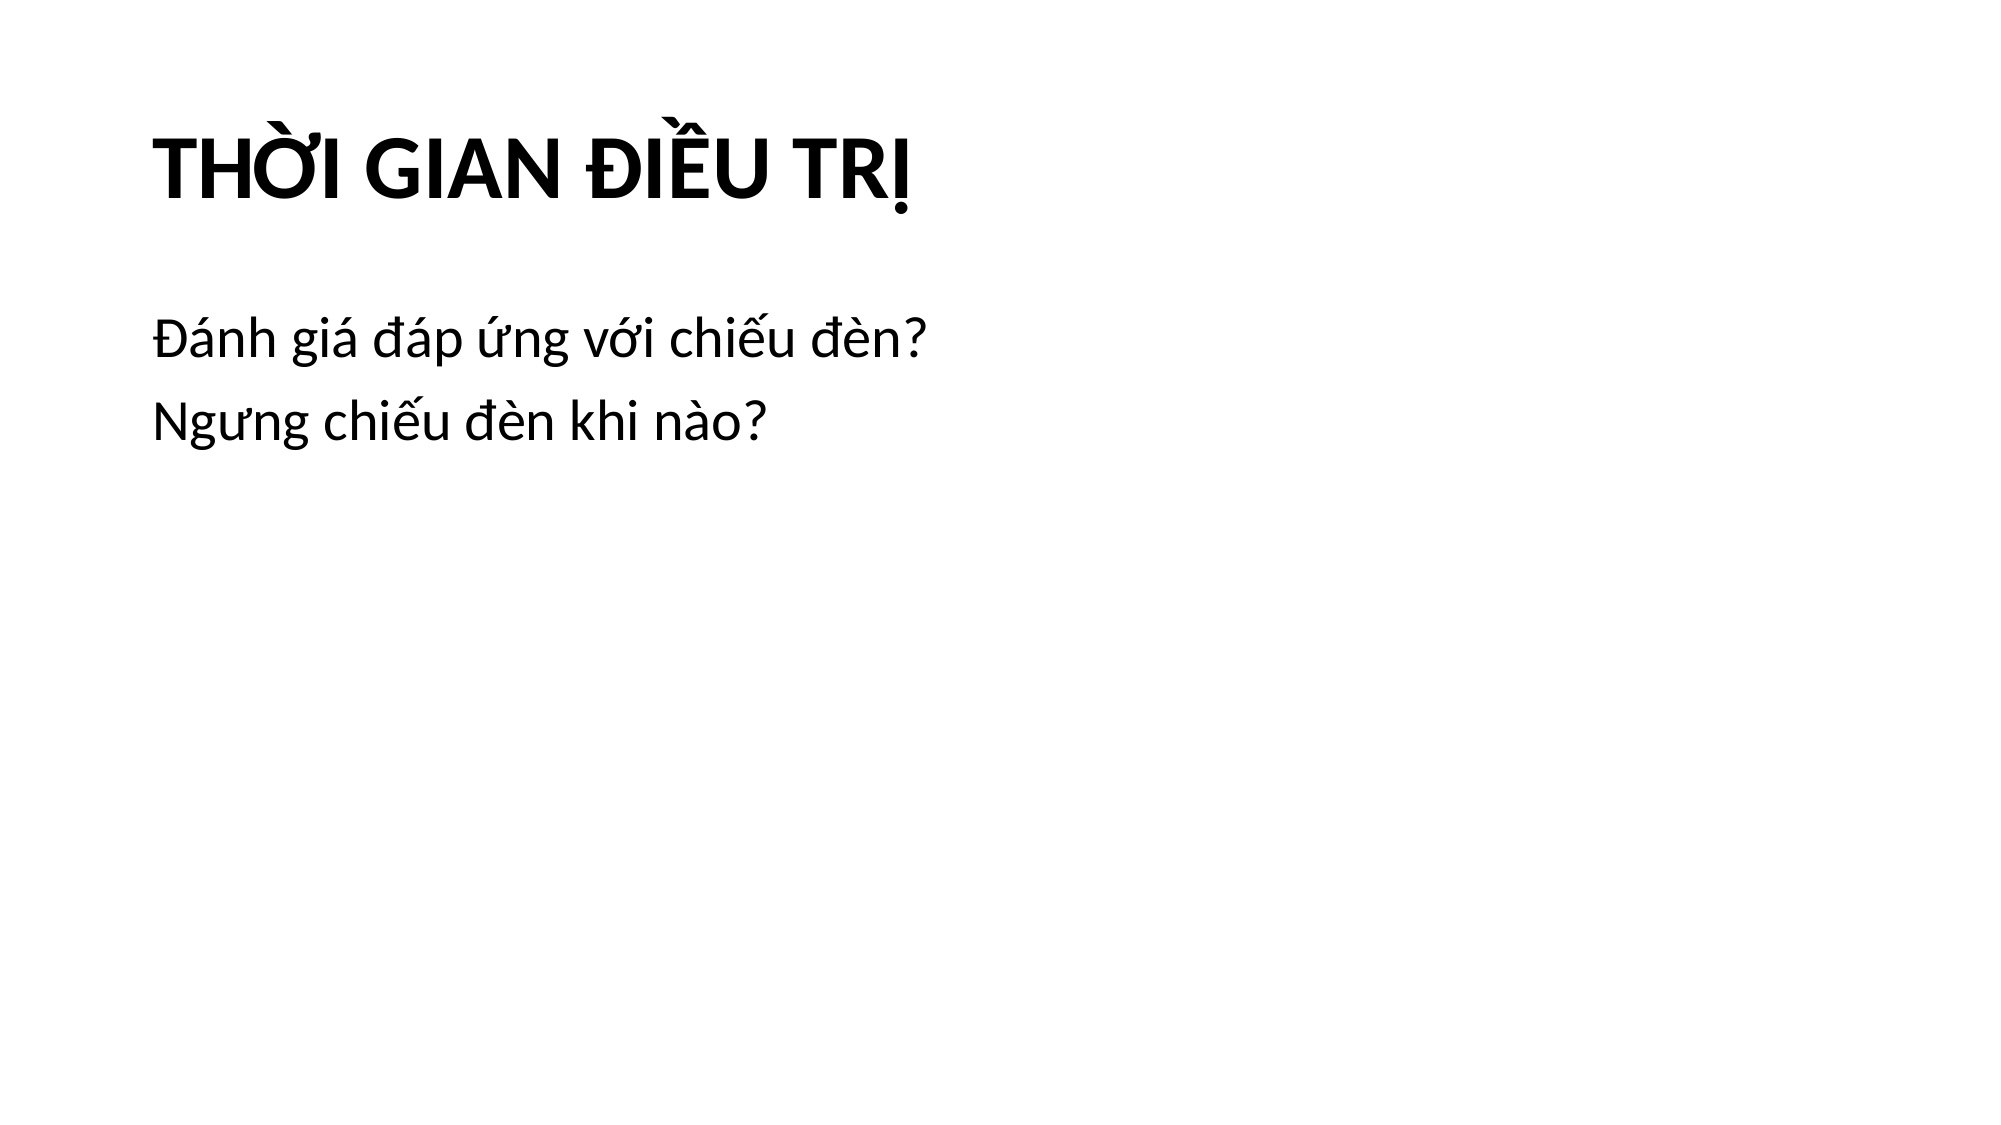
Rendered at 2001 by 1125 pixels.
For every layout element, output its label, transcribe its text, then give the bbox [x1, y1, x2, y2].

title THỜI GIAN ĐIỀU TRỊ [137, 59, 1863, 278]
list Đánh giá đáp ứng với chiếu đèn? Ngưng chiếu đèn khi nào? [137, 299, 1863, 1014]
